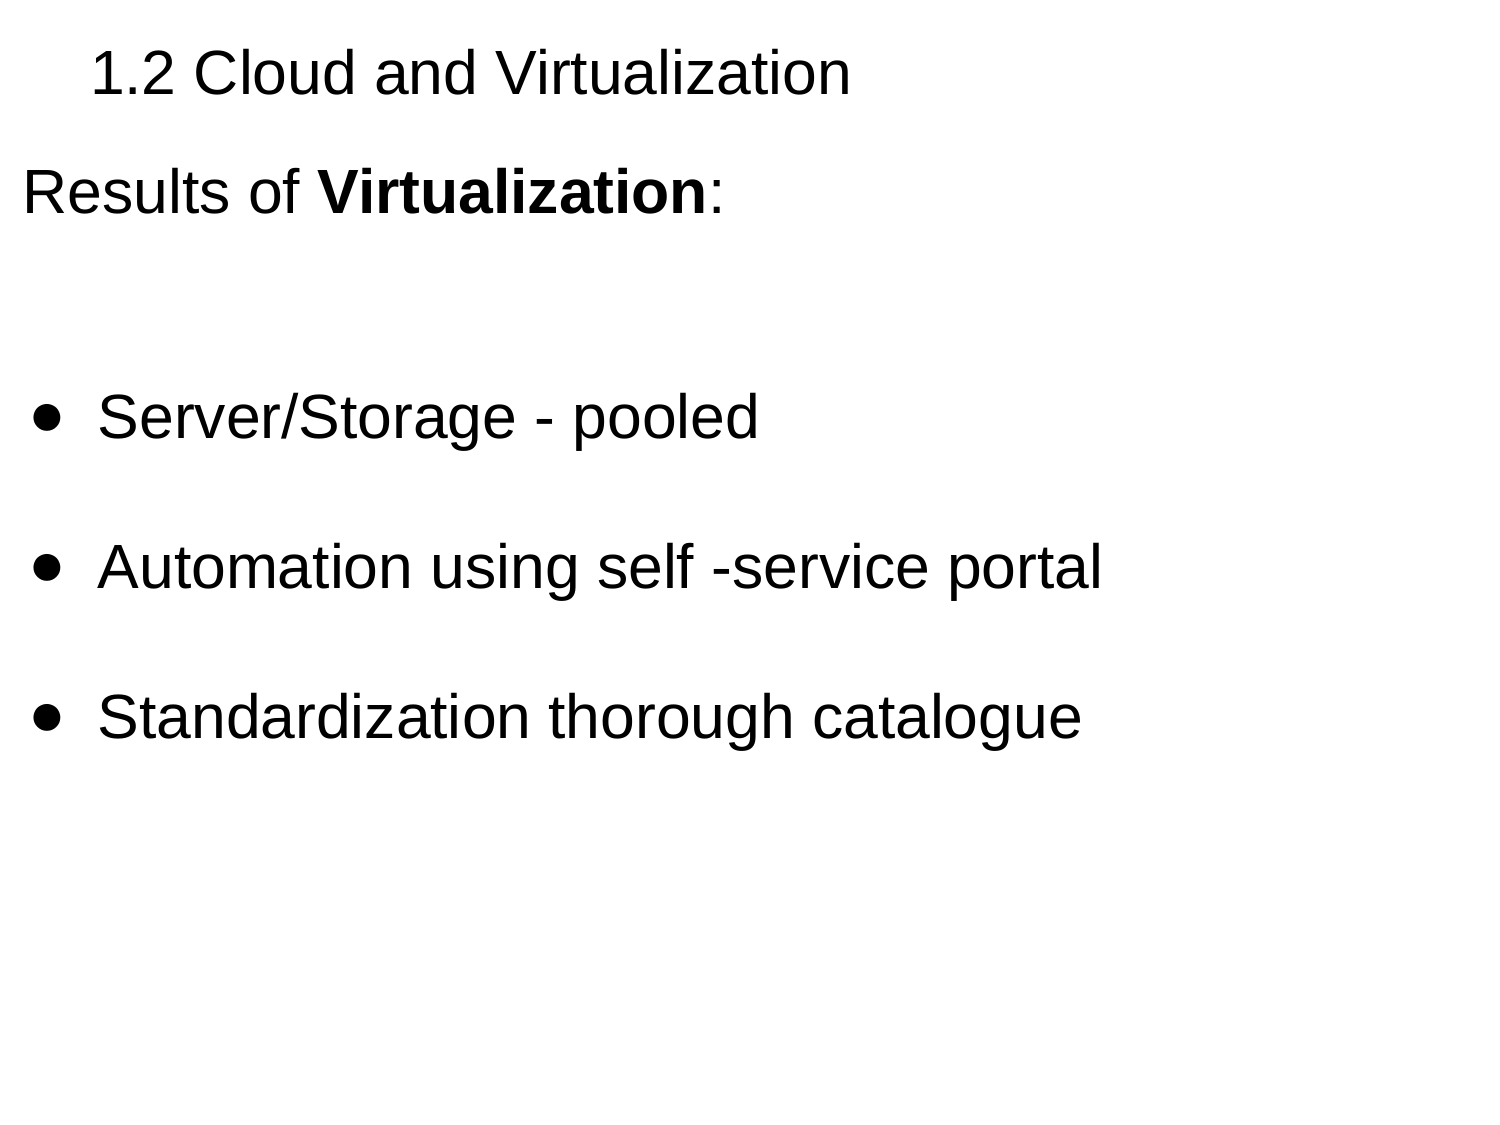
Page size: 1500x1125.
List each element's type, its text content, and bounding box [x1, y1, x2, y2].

list Results of Virtualization: Server/Storage - pooled Automation using self -service portal Standardization thorough catalogue [7, 136, 1493, 1122]
title 1.2 Cloud and Virtualization [75, 22, 1425, 123]
